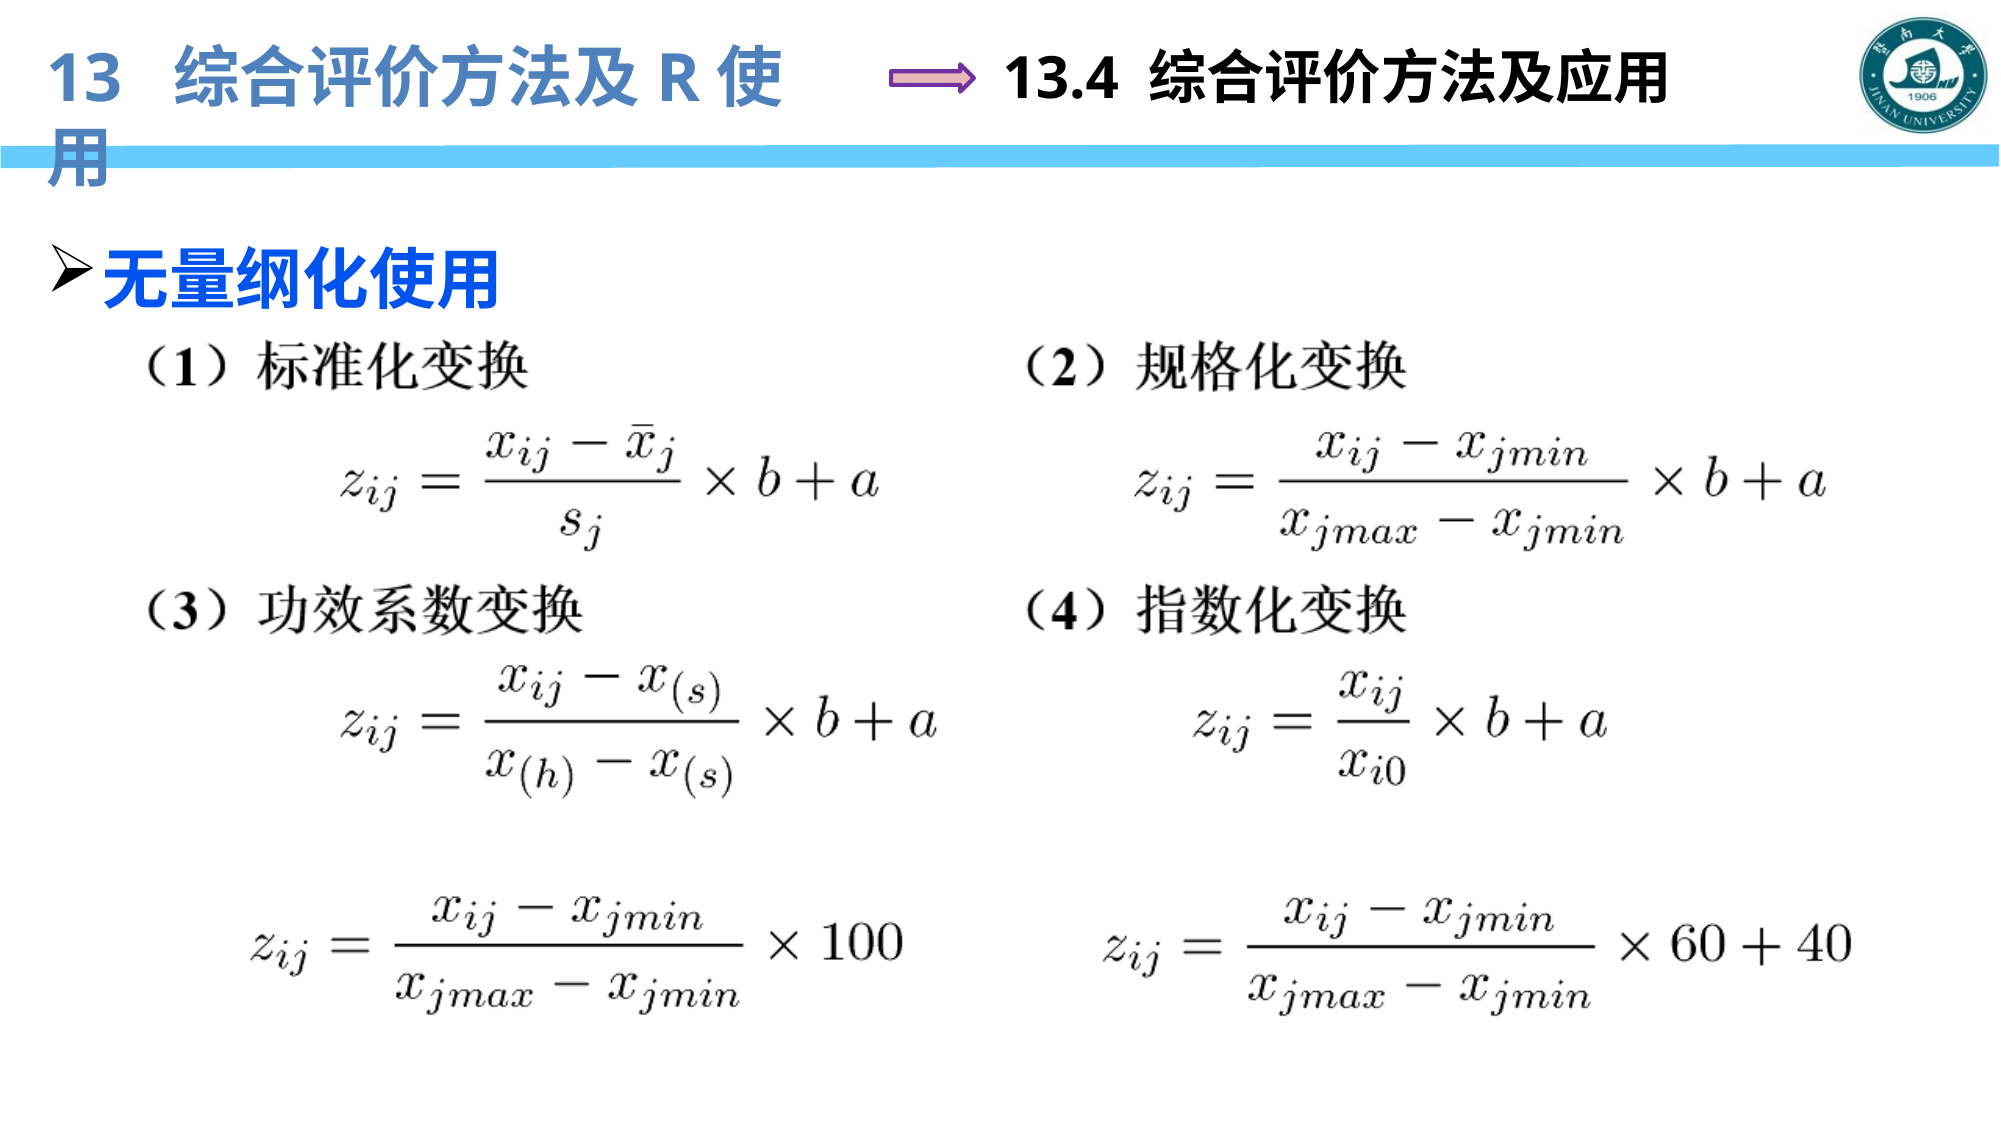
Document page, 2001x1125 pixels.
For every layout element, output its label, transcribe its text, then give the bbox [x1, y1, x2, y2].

text_box 无量纲化使用 [31, 203, 847, 324]
text_box 13.4 综合评价方法及应用 [987, 33, 1713, 118]
text_box [889, 62, 976, 94]
picture [133, 322, 1843, 811]
text_box 13 综合评价方法及R使用 [31, 27, 847, 203]
picture [240, 881, 918, 1026]
picture [1094, 881, 1873, 1024]
picture [1856, 13, 1988, 134]
